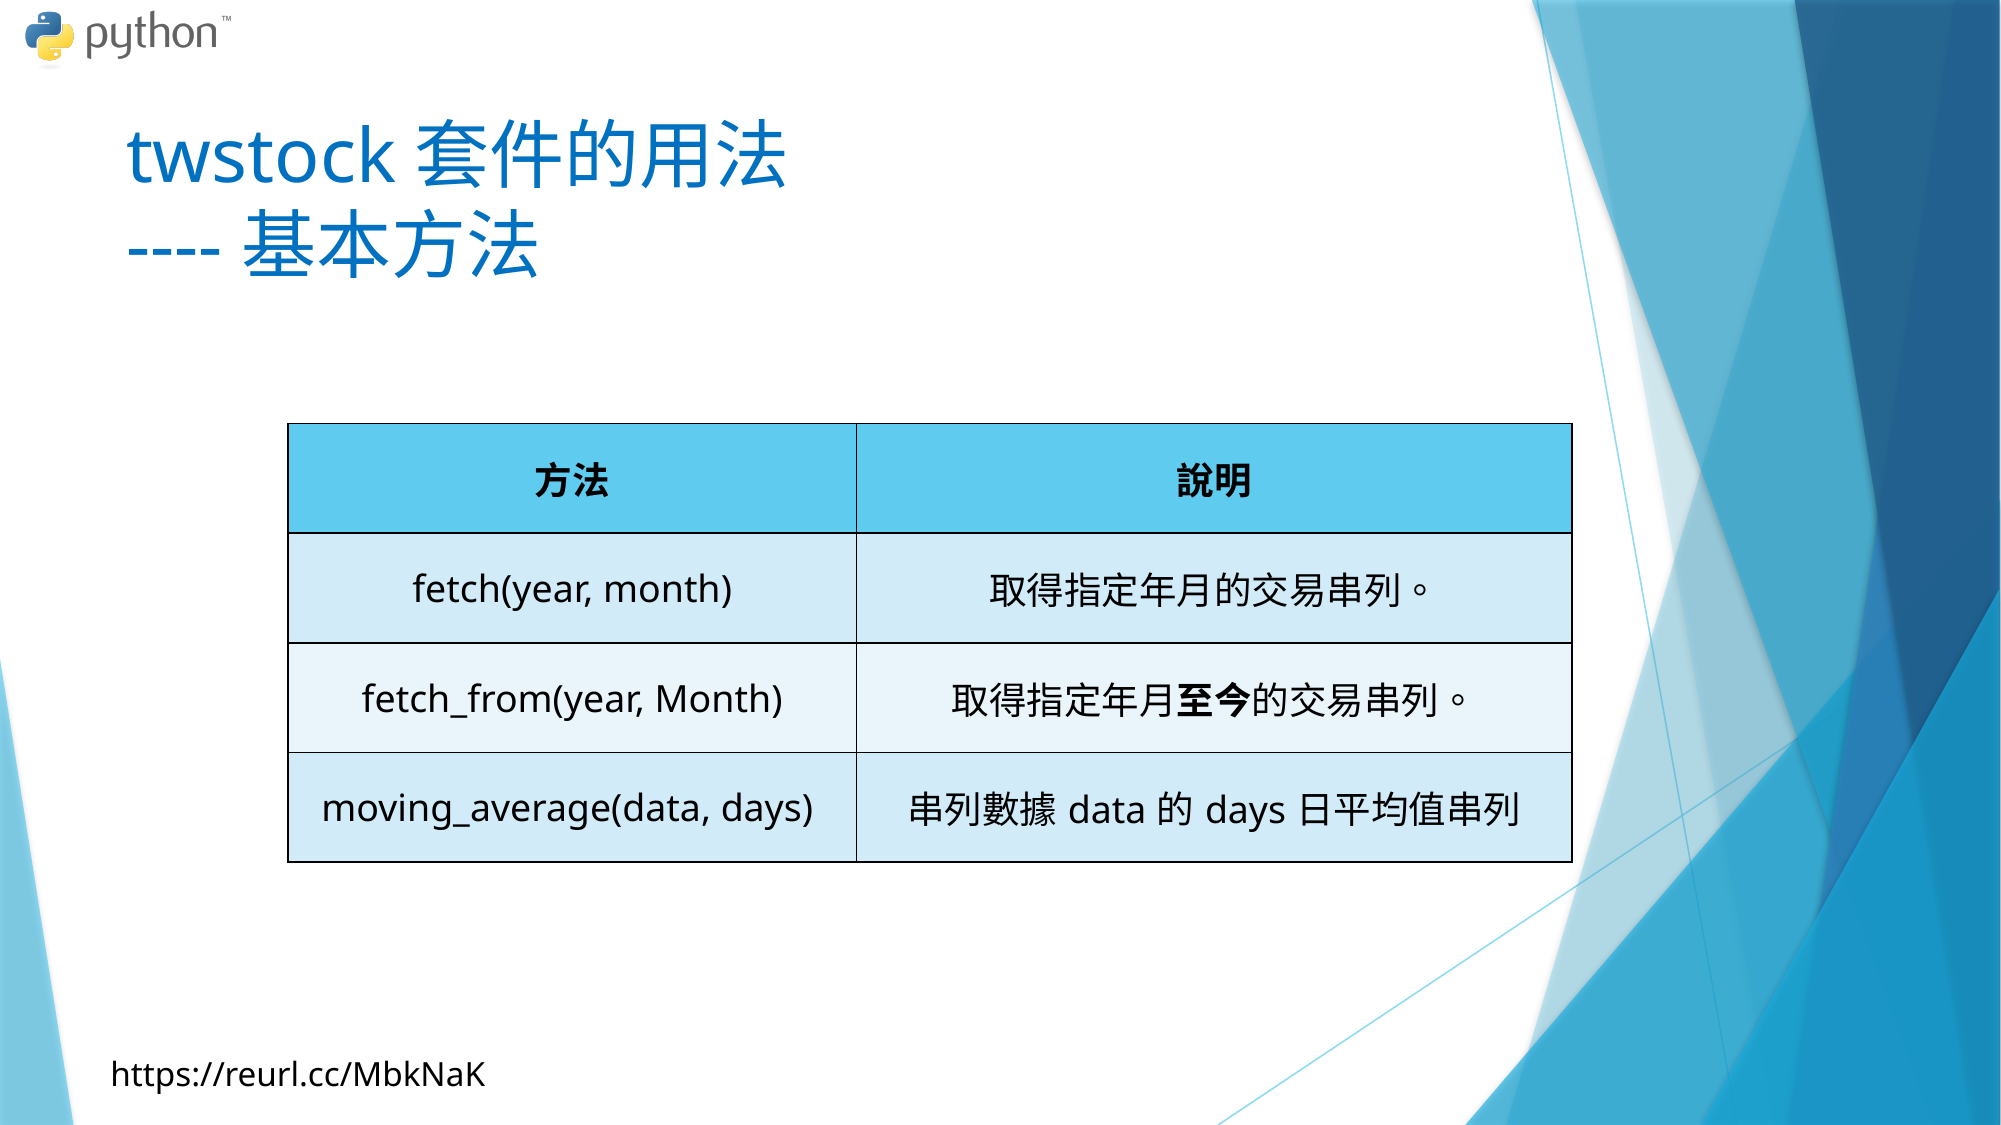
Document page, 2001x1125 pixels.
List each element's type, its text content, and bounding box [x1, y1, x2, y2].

table_cell fetch(year, month) [289, 534, 856, 642]
table_cell moving_average(data, days) [289, 753, 856, 861]
table_cell 取得指定年月至今的交易串列。 [857, 644, 1571, 752]
table_header 說明 [857, 424, 1571, 532]
table_cell 串列數據data的days日平均值串列 [857, 753, 1571, 861]
title twstock套件的用法 ----基本方法 [111, 99, 1522, 317]
picture [23, 9, 233, 71]
table_header 方法 [289, 424, 856, 532]
table_cell 取得指定年月的交易串列。 [857, 534, 1571, 642]
table_cell fetch_from(year, Month) [289, 644, 856, 752]
